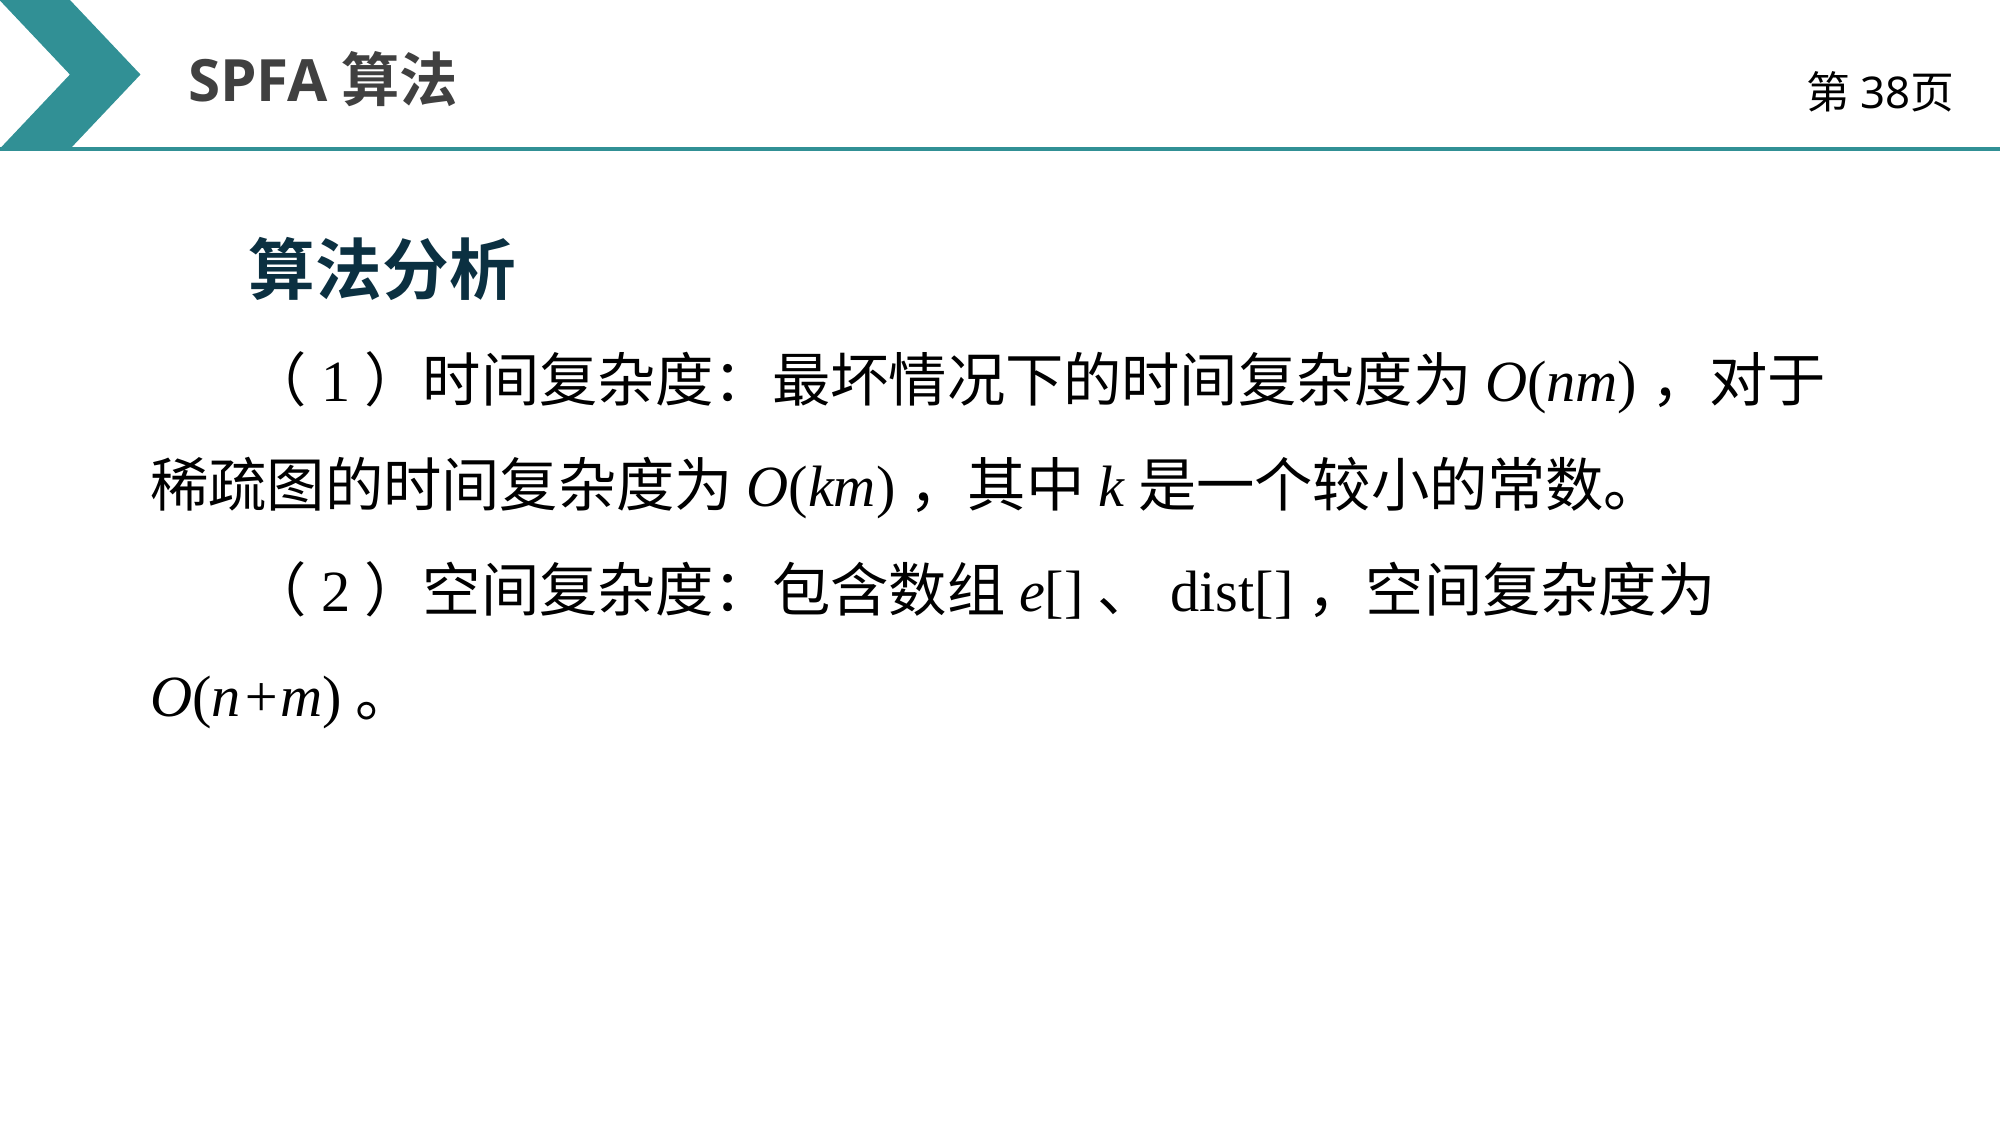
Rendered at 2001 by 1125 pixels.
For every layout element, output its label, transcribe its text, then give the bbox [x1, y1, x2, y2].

text_box 算法分析 （1）时间复杂度：最坏情况下的时间复杂度为O(nm)，对于稀疏图的时间复杂度为O(km)，其中k是一个较小的常数。 （2）空间复杂度：包含数组e[]、dist[]，空间复杂度为O(n+m)。 [135, 180, 1851, 736]
text_box [0, 0, 143, 148]
text_box SPFA算法 [173, 35, 823, 121]
